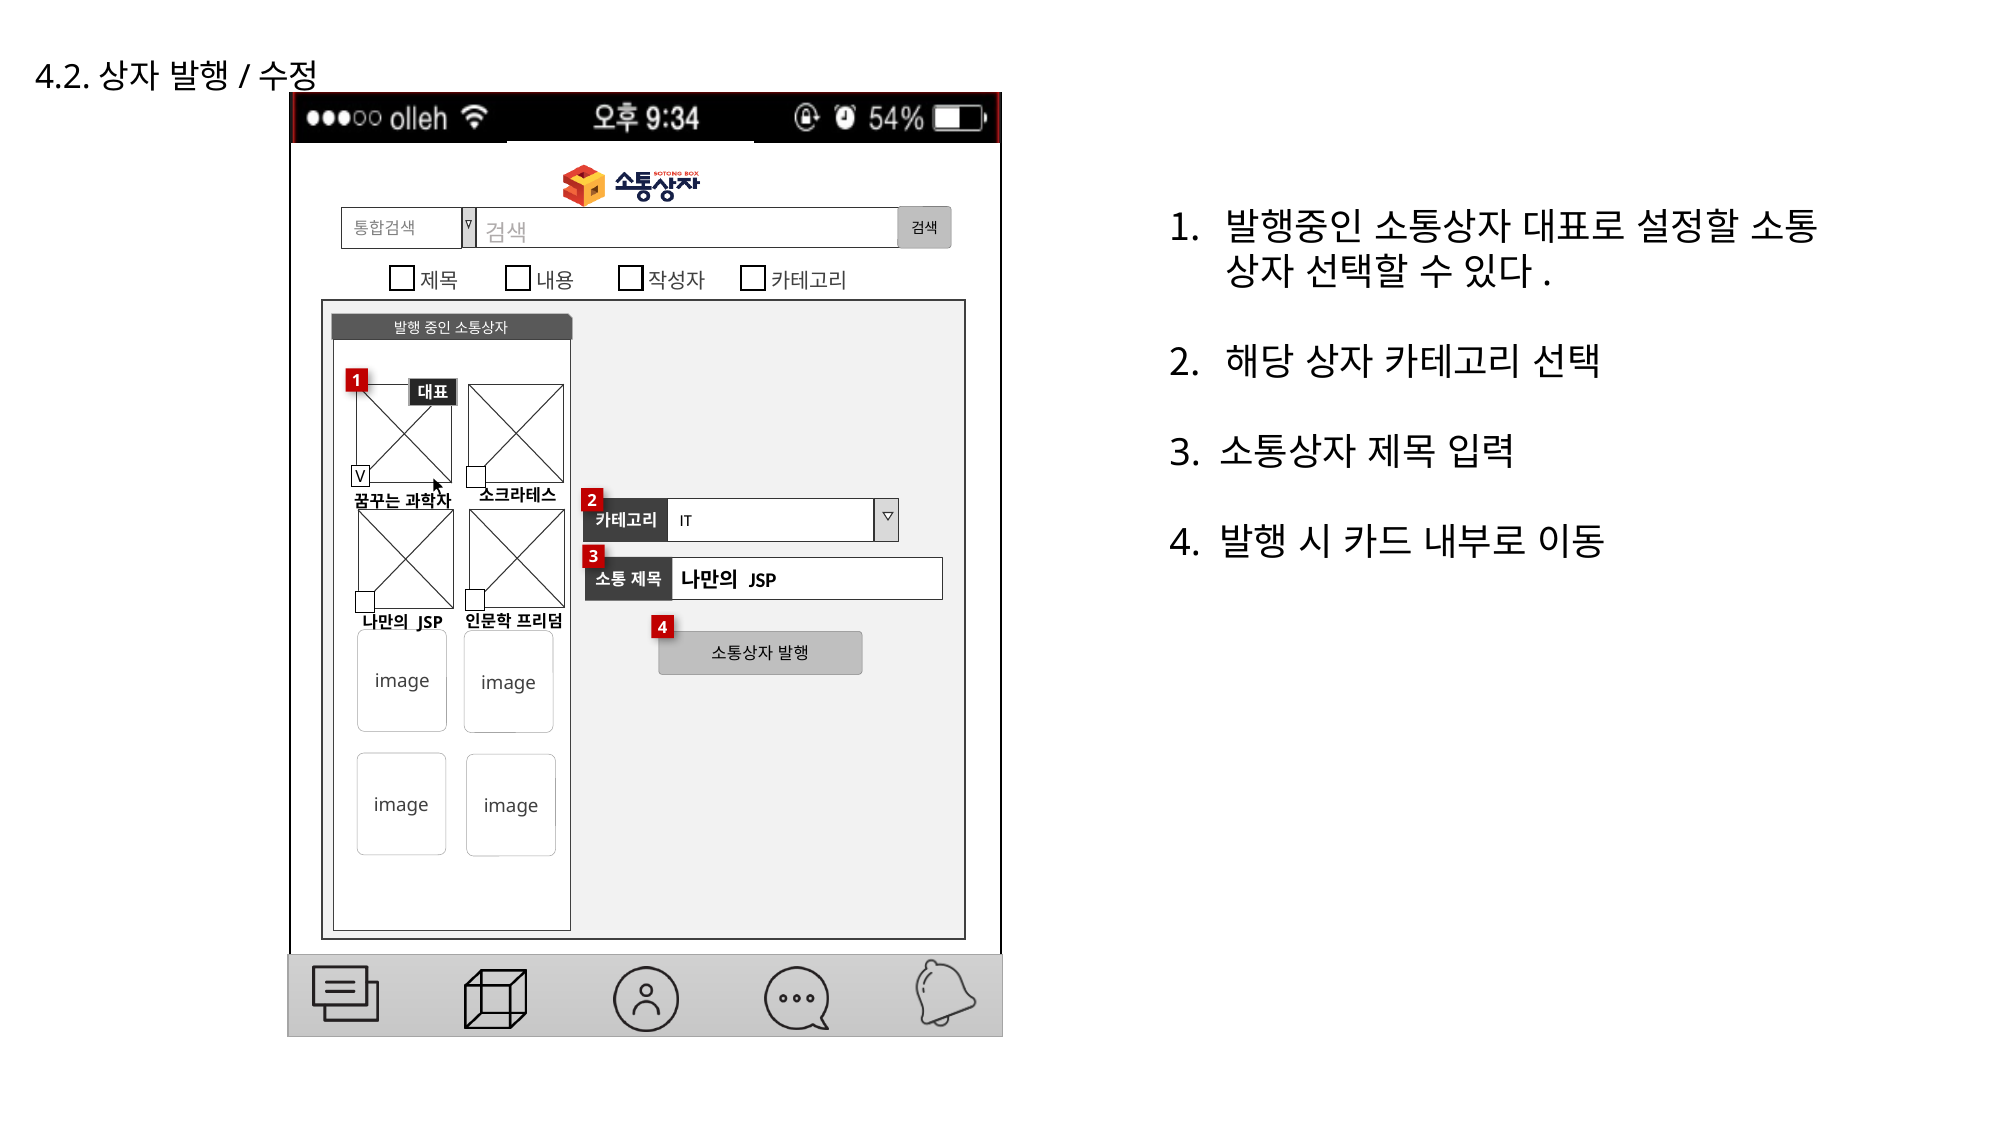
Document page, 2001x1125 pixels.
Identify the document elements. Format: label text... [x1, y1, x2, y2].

picture [613, 966, 679, 1032]
picture [312, 956, 379, 1029]
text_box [582, 498, 943, 601]
text_box 2 [588, 488, 604, 498]
picture [290, 92, 1001, 206]
text_box 검색 [470, 249, 820, 254]
text_box [287, 954, 879, 1037]
text_box 발행중인 소통상자 대표로 설정할 소통 상자 선택할 수 있다. 해당 상자 카테고리 선택 3. 소통상자 제목 입력 4. 발행 시 카드 내부로 이동 [1154, 195, 1882, 571]
text_box [289, 92, 1002, 954]
text_box [740, 265, 756, 291]
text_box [331, 313, 588, 931]
text_box 통합검색 [341, 207, 463, 250]
text_box 제목 [405, 260, 521, 301]
text_box 내용 [521, 260, 634, 301]
text_box 4 [651, 615, 674, 639]
text_box 4.2.상자 발행/수정 [20, 48, 385, 103]
text_box [505, 265, 521, 291]
text_box 소통상자 발행 [657, 630, 864, 676]
picture [464, 969, 527, 1029]
text_box 작성자 [634, 260, 756, 301]
picture [764, 965, 829, 1031]
text_box [618, 265, 634, 291]
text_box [462, 206, 951, 249]
picture [879, 926, 1013, 1060]
text_box 카테고리 [756, 260, 899, 301]
text_box [321, 299, 966, 940]
text_box [389, 265, 405, 291]
